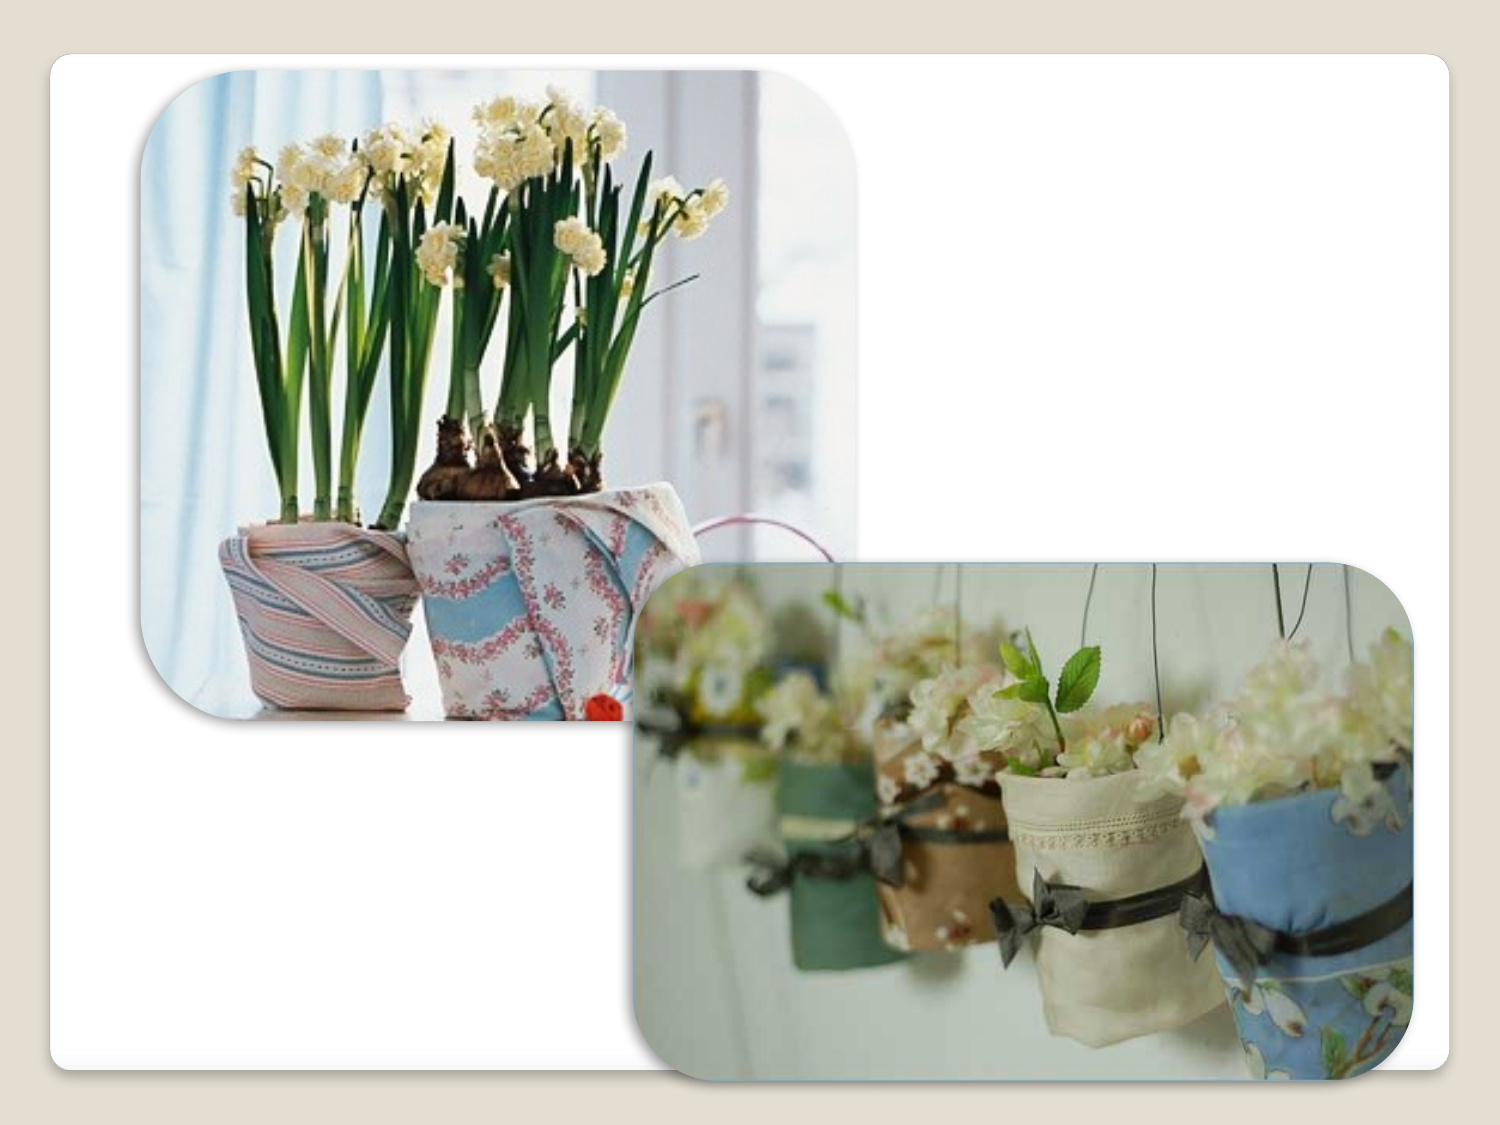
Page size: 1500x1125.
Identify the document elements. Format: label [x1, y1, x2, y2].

picture [140, 70, 1415, 1082]
